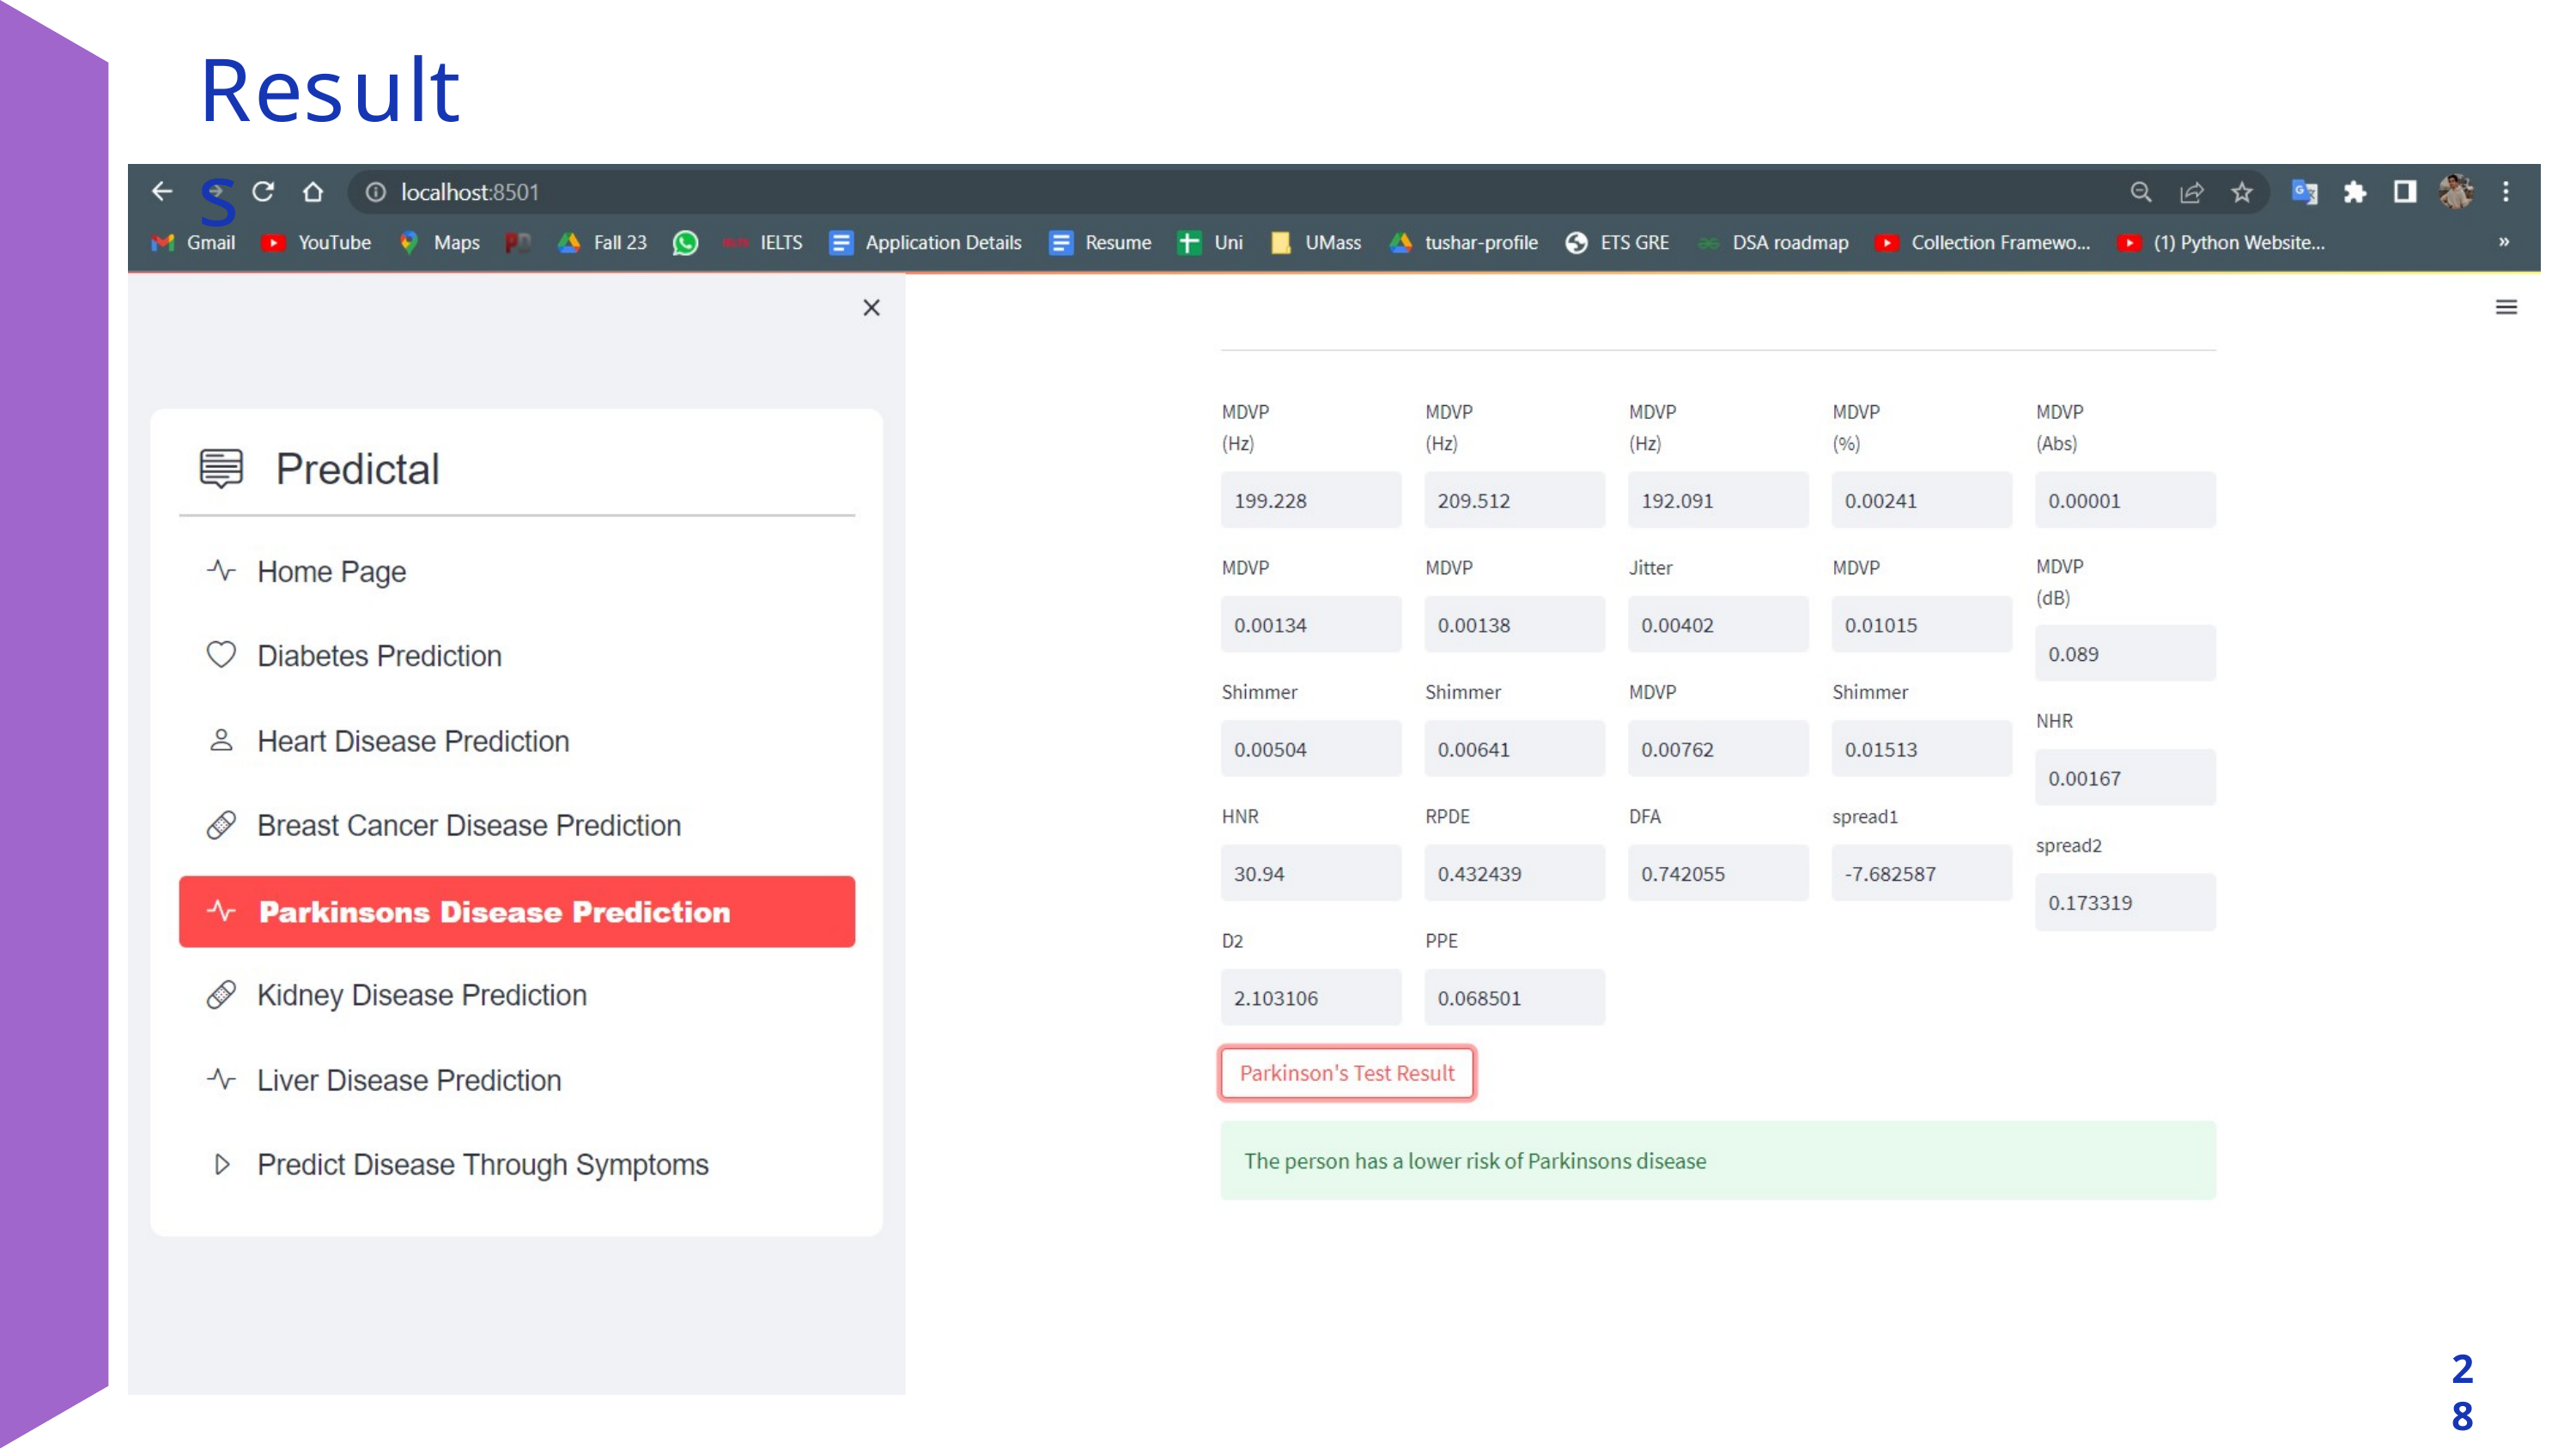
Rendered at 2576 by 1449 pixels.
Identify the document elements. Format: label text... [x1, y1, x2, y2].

text_box 28 [2449, 1400, 2496, 1439]
picture [127, 164, 2541, 1395]
title Results [196, 33, 492, 161]
